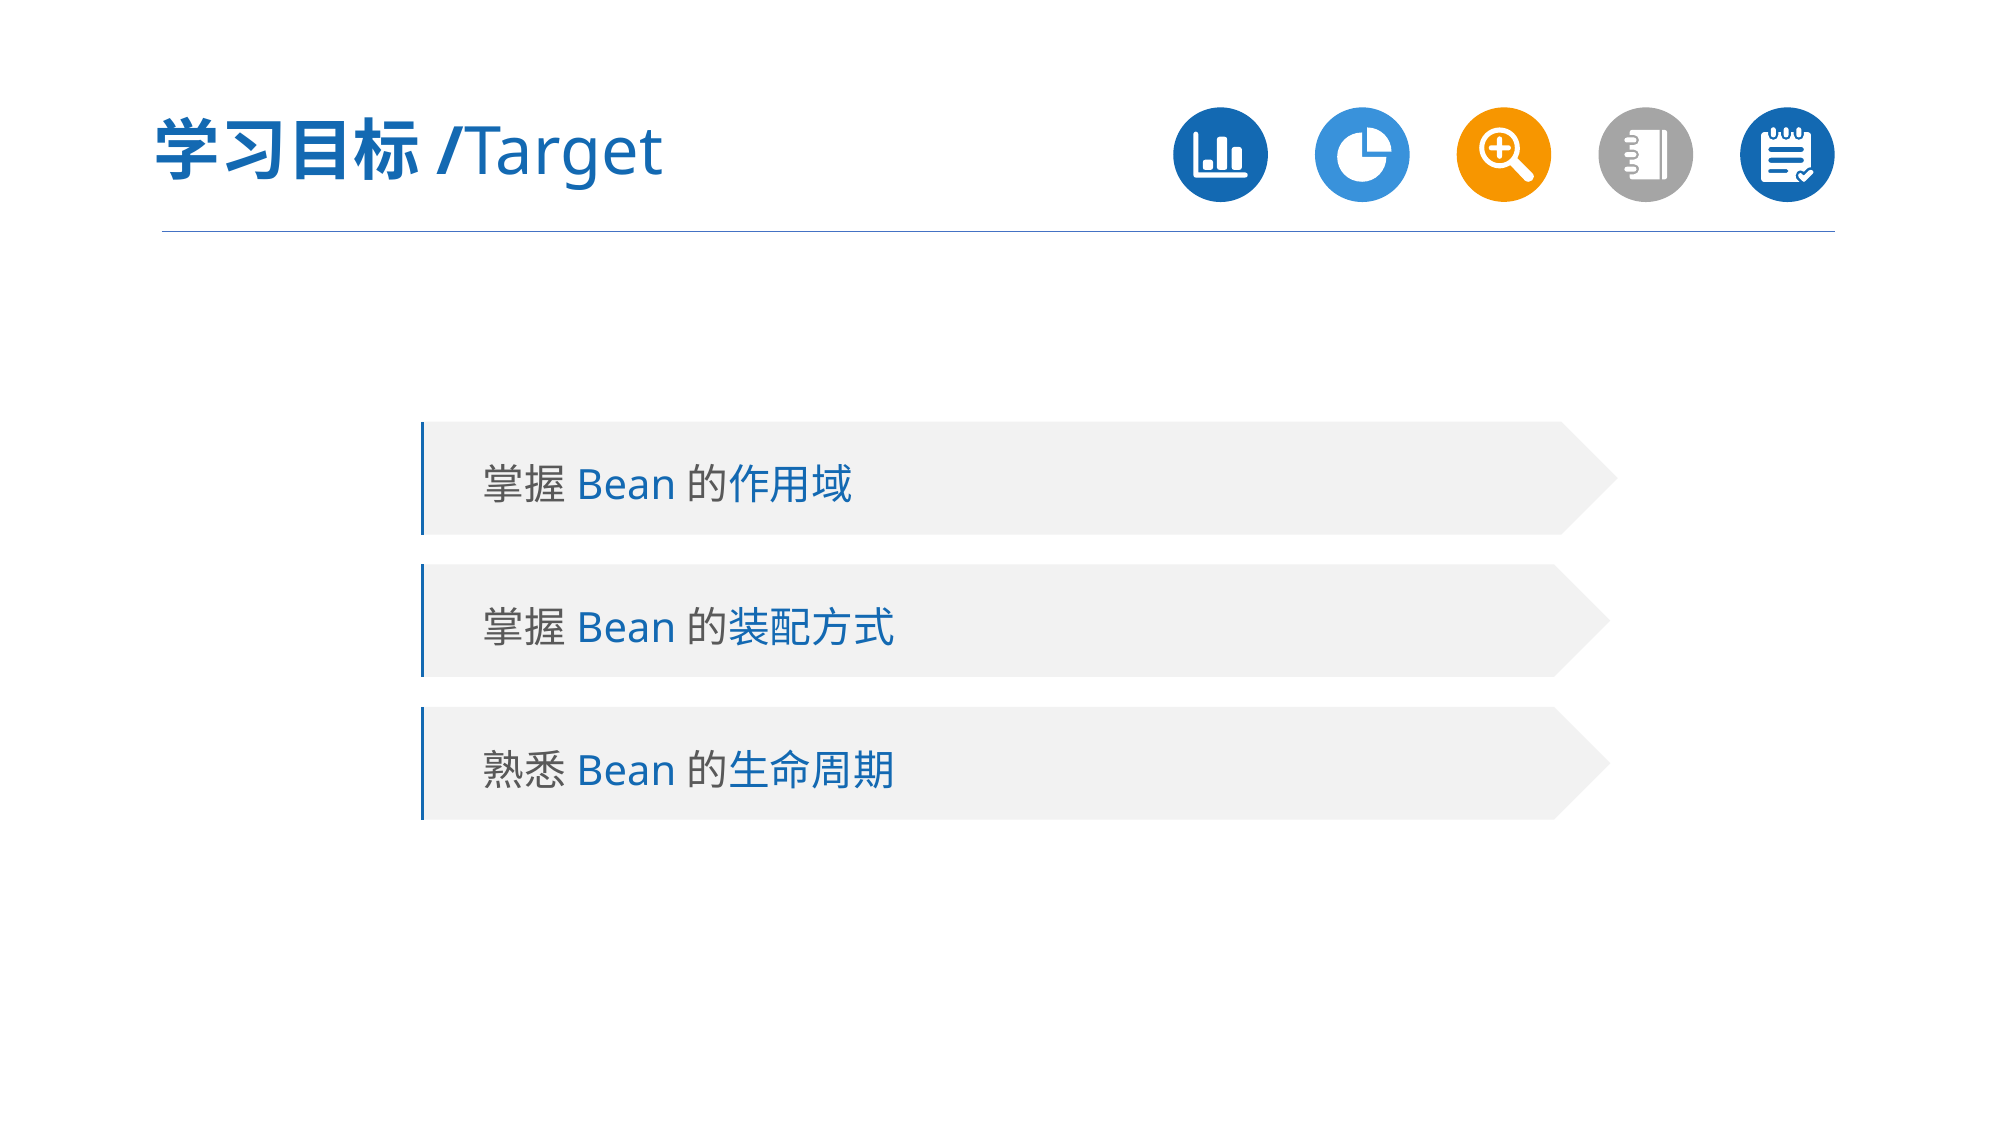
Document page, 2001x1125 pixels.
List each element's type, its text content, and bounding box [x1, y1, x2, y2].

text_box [421, 421, 1618, 535]
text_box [421, 564, 1611, 677]
text_box 学习目标/Target [133, 93, 918, 203]
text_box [421, 706, 1611, 820]
